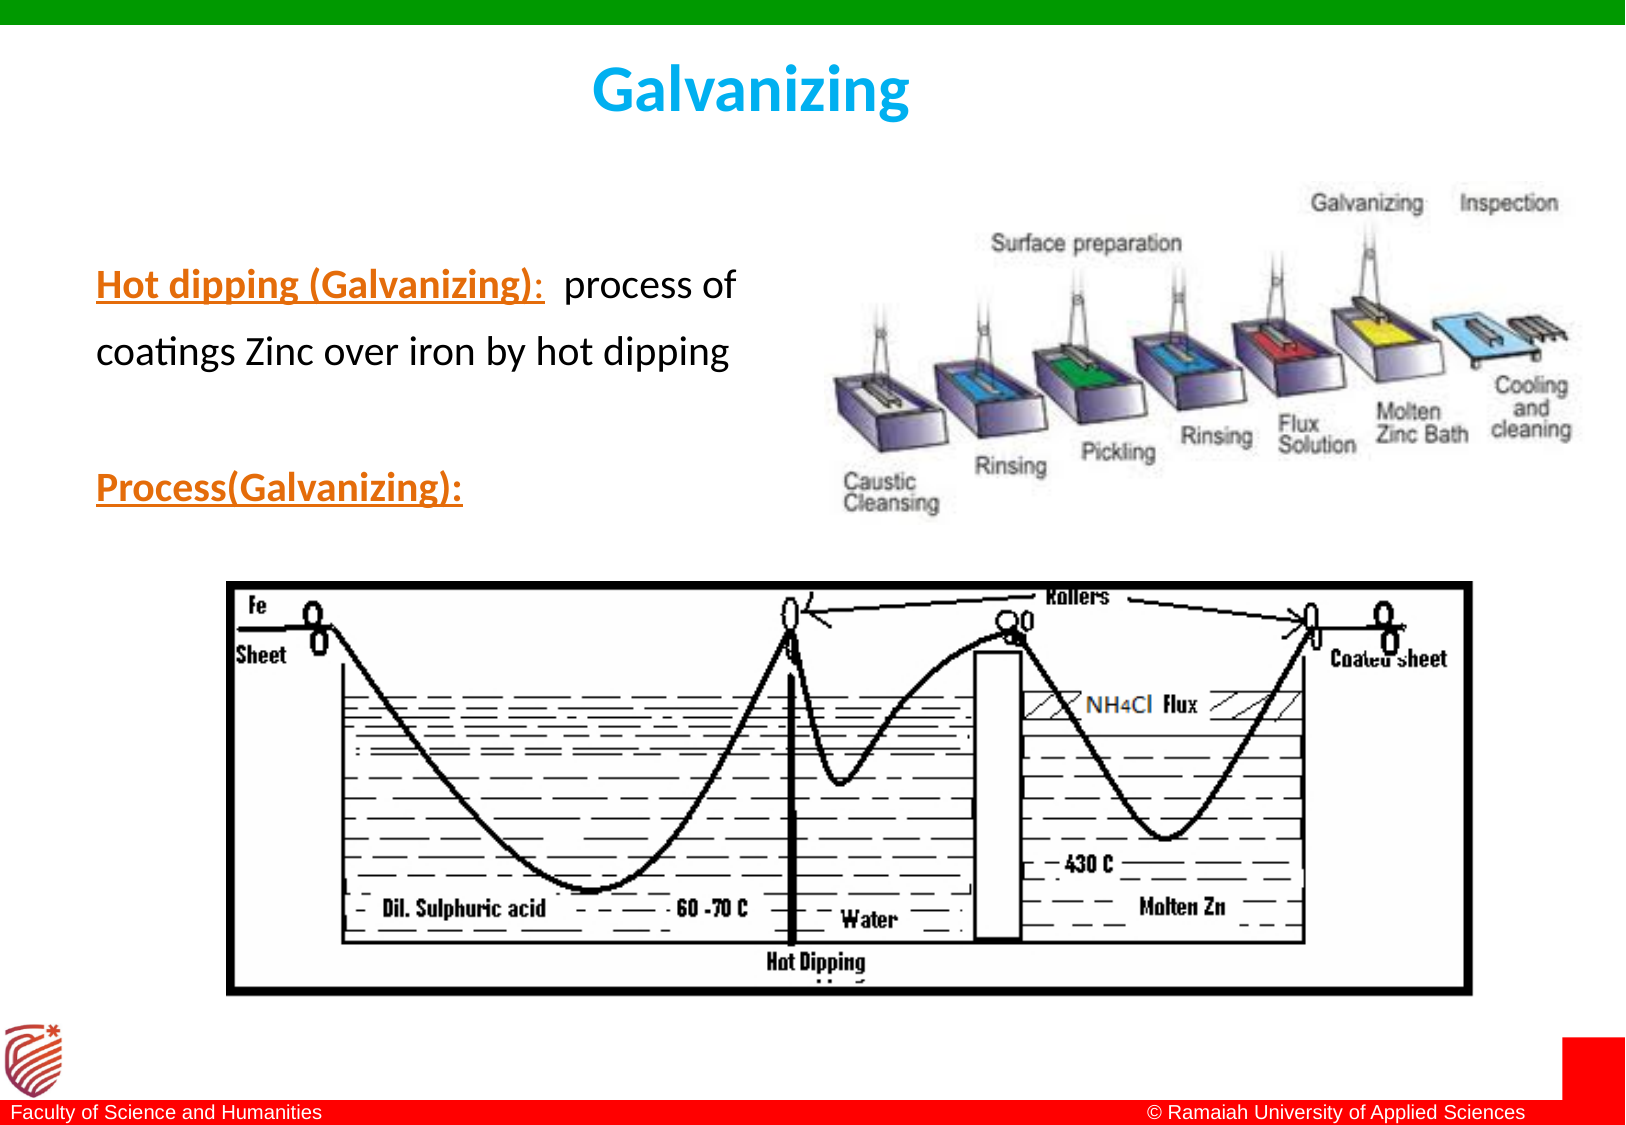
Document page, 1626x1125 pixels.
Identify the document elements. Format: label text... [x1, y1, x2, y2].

picture [824, 181, 1585, 525]
picture [225, 581, 1476, 1001]
list Hot dipping (Galvanizing): process of coatings Zinc over iron by hot dipping Process(Galvanizing): [81, 181, 1558, 963]
title Galvanizing [243, 37, 1260, 125]
picture [0, 1013, 69, 1100]
